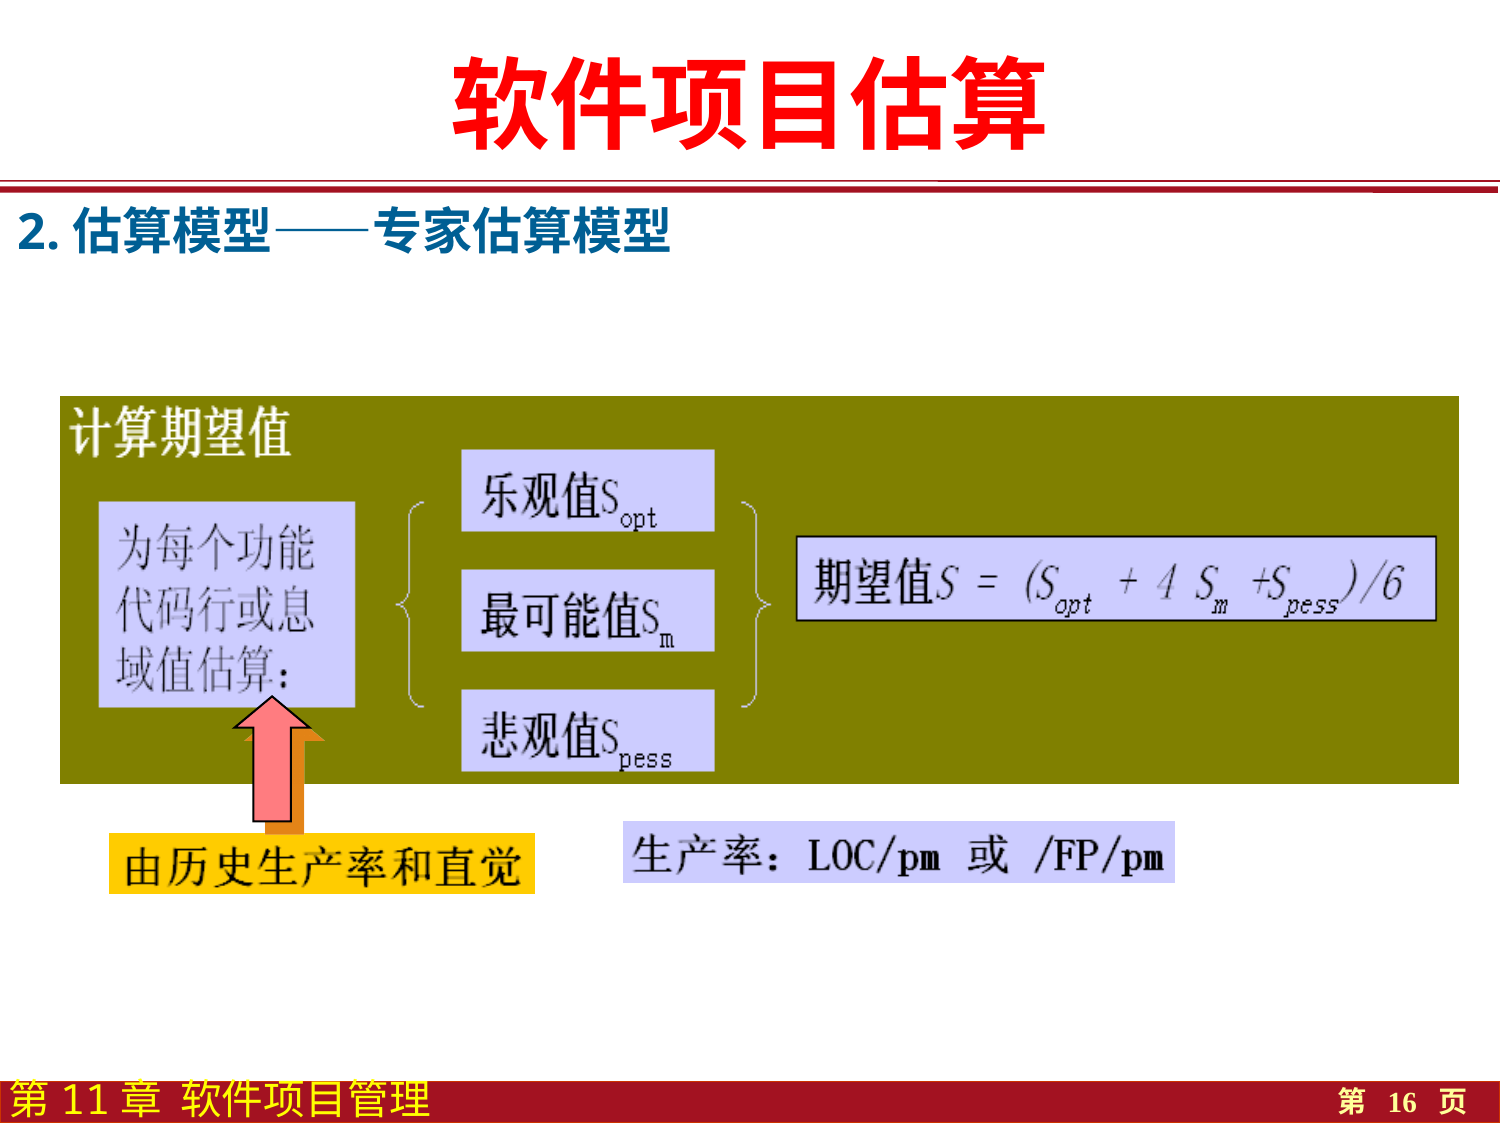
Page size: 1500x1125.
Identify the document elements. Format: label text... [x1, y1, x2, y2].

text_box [622, 821, 1175, 883]
text_box [253, 791, 291, 822]
text_box 软件项目估算 [237, 49, 1263, 162]
text_box 2.估算模型——专家估算模型 [17, 196, 1164, 261]
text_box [60, 396, 1459, 785]
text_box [109, 833, 535, 894]
